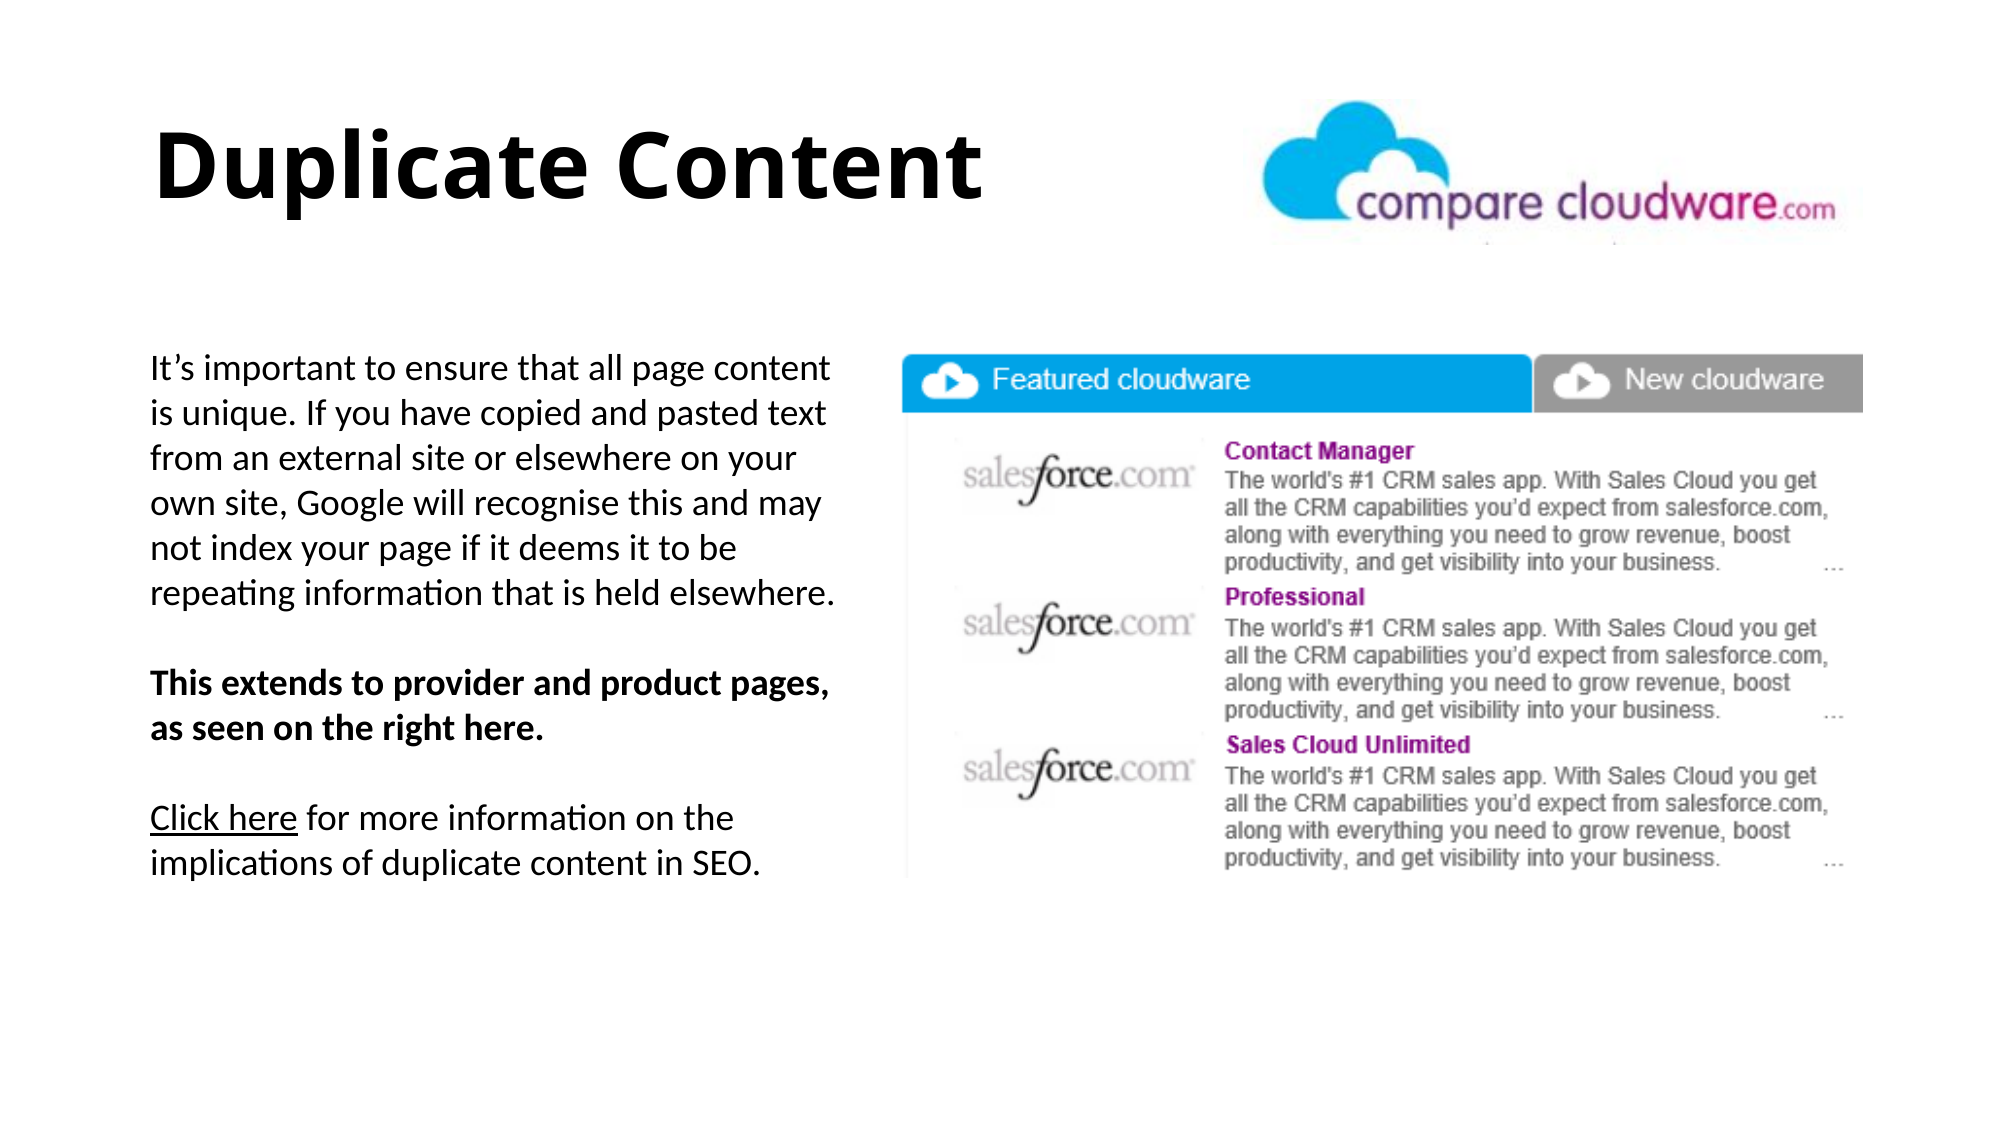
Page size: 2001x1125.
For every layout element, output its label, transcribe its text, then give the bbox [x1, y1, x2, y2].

picture [1243, 99, 1863, 245]
picture [893, 345, 1863, 878]
text_box It’s important to ensure that all page content is unique. If you have copied and pasted text from an external site or elsewhere on your own site, Google will recognise this and may not index your page if it deems it to be repeating information that is held elsewhere. This extends to provider and product pages, as seen on the right here. Click here for more information on the implications of duplicate content in SEO. [135, 335, 856, 891]
title Duplicate Content [137, 59, 1863, 278]
